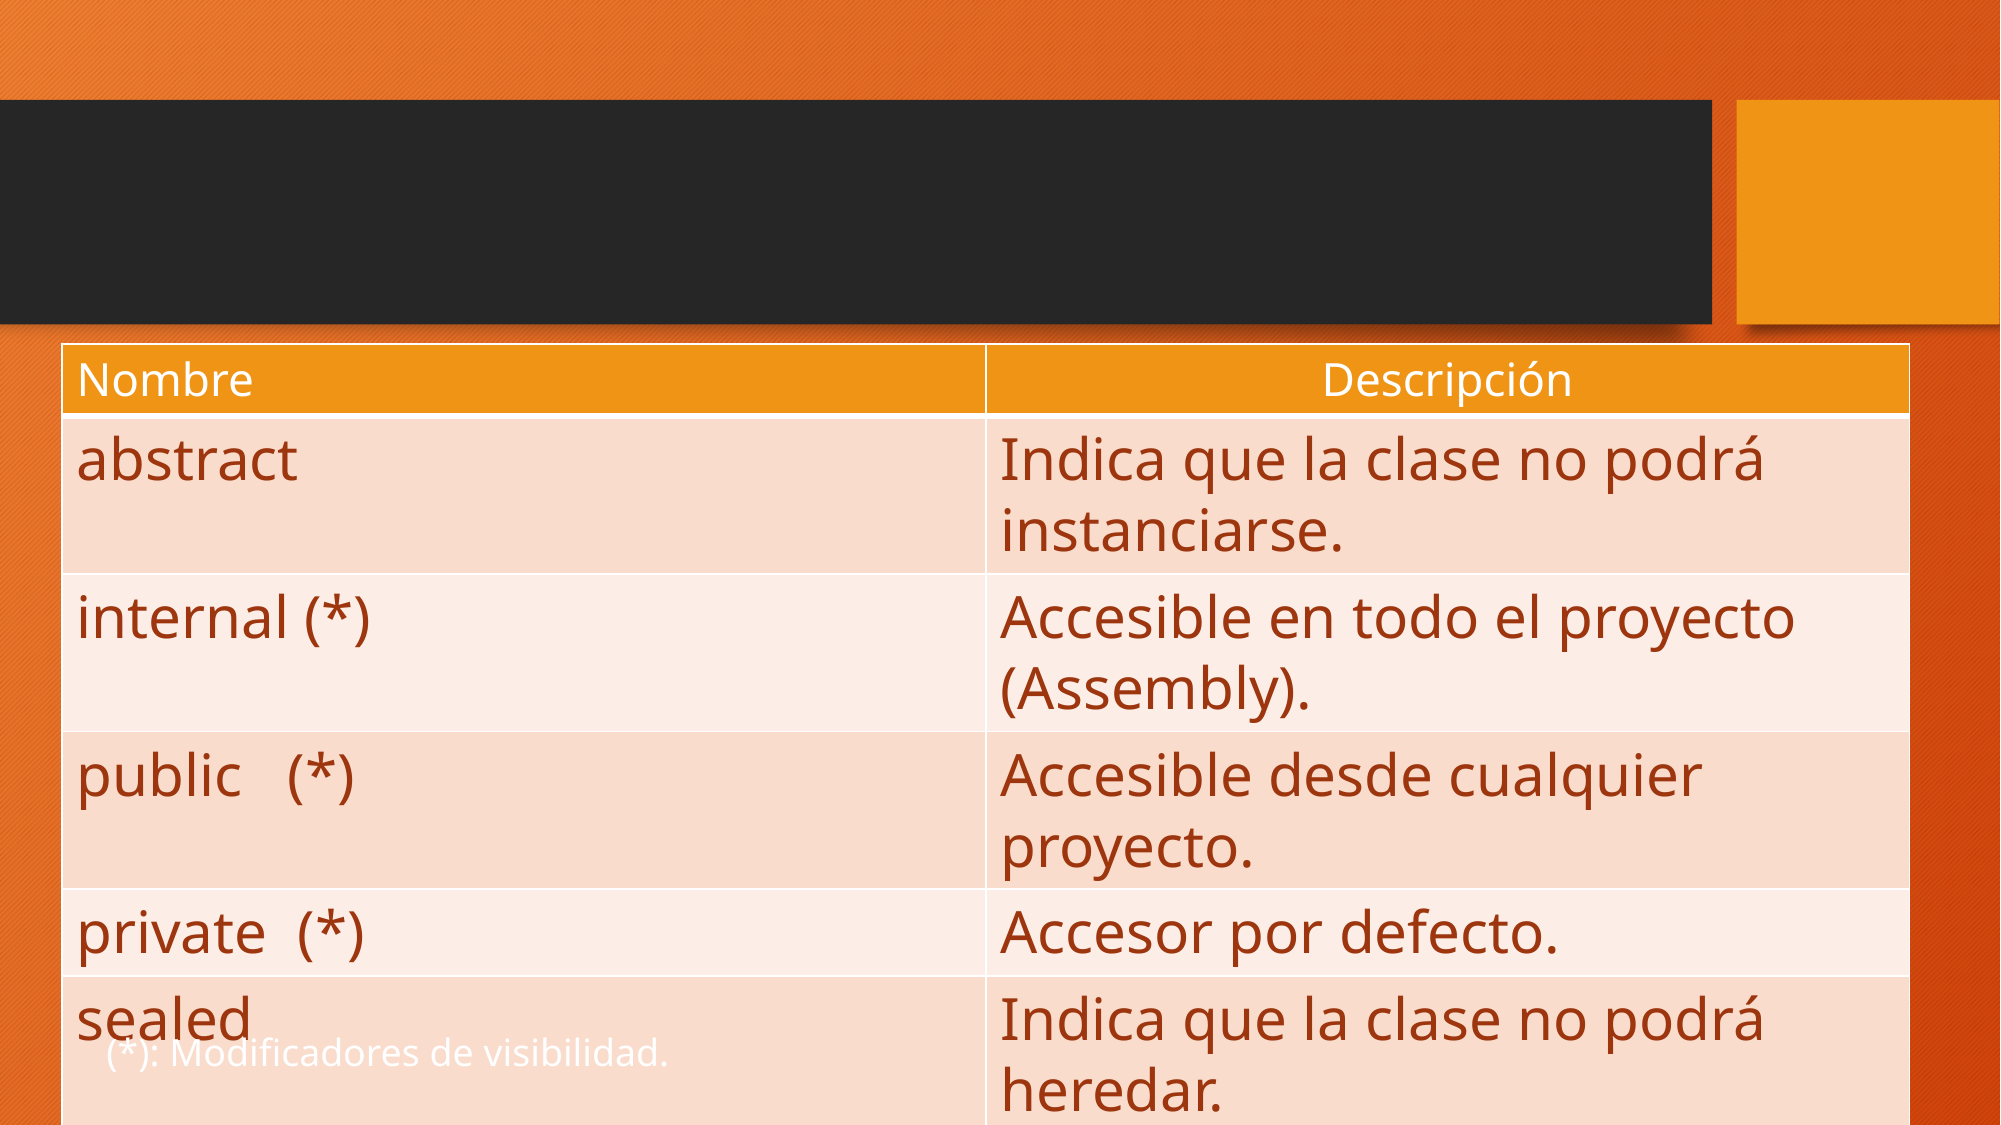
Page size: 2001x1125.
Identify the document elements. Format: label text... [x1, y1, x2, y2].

table_cell Indica que la clase no podrá heredar. [987, 977, 1909, 1125]
table_header Nombre [63, 345, 985, 413]
table_cell Accesible desde cualquier proyecto. [987, 732, 1909, 888]
table_cell public (*) [63, 732, 985, 888]
table_cell Indica que la clase no podrá instanciarse. [987, 419, 1909, 573]
table_cell sealed [63, 977, 985, 1125]
picture [1736, 325, 2000, 347]
text_box (*): Modificadores de visibilidad. [91, 1021, 685, 1082]
table_header Descripción [987, 345, 1909, 413]
table_cell Accesible en todo el proyecto (Assembly). [987, 575, 1909, 731]
table_cell abstract [63, 419, 985, 573]
table_cell internal (*) [63, 575, 985, 731]
table_cell Accesor por defecto. [987, 890, 1909, 975]
picture [0, 325, 1713, 376]
table_cell private (*) [63, 890, 985, 975]
